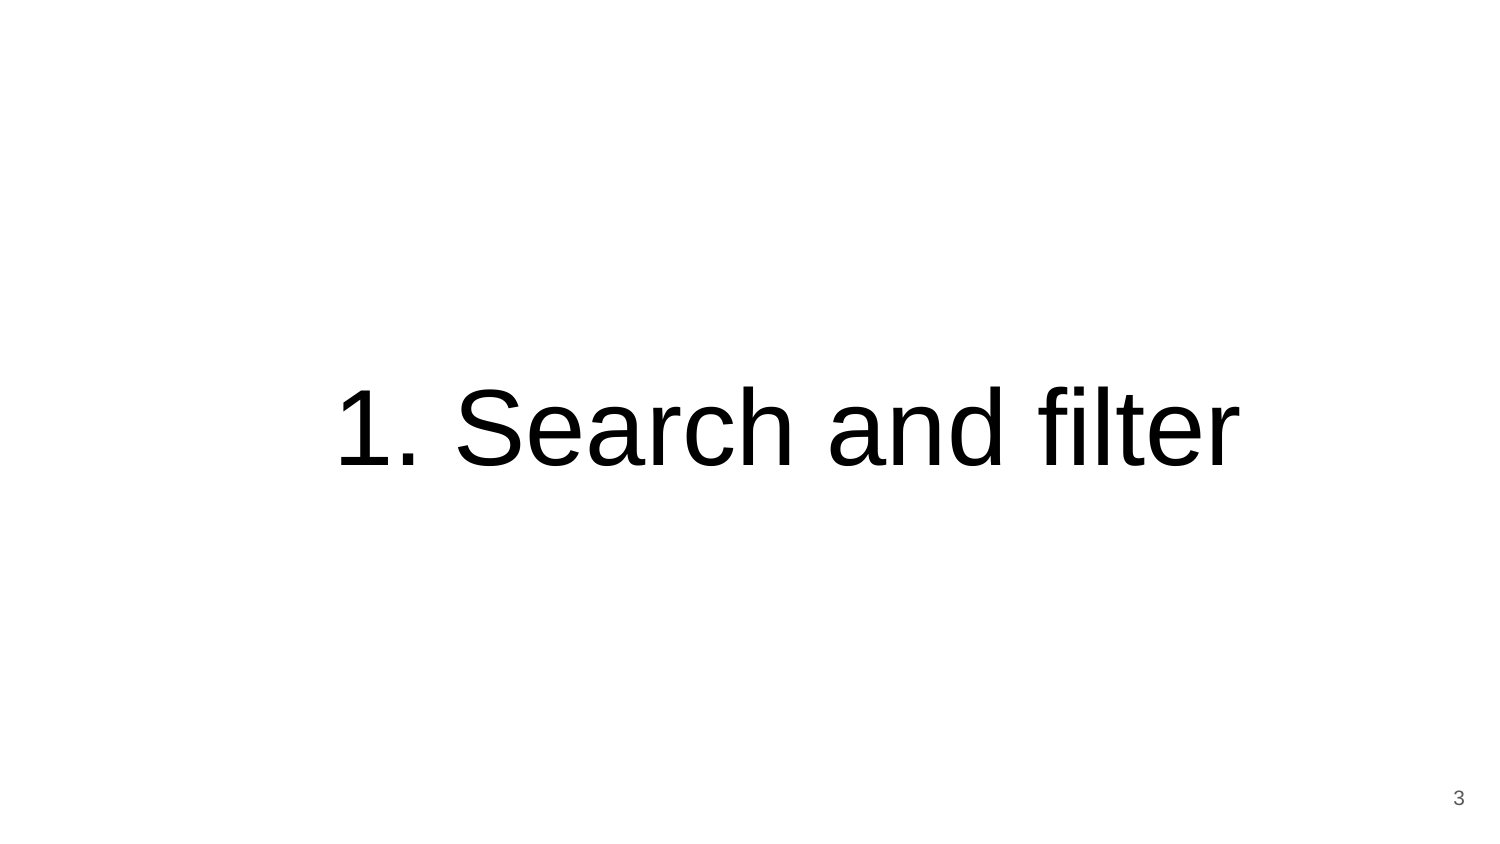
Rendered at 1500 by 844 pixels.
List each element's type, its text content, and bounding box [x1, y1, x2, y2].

slide_number 3 [1389, 764, 1480, 830]
text_box 1. Search and filter [201, 341, 1299, 503]
